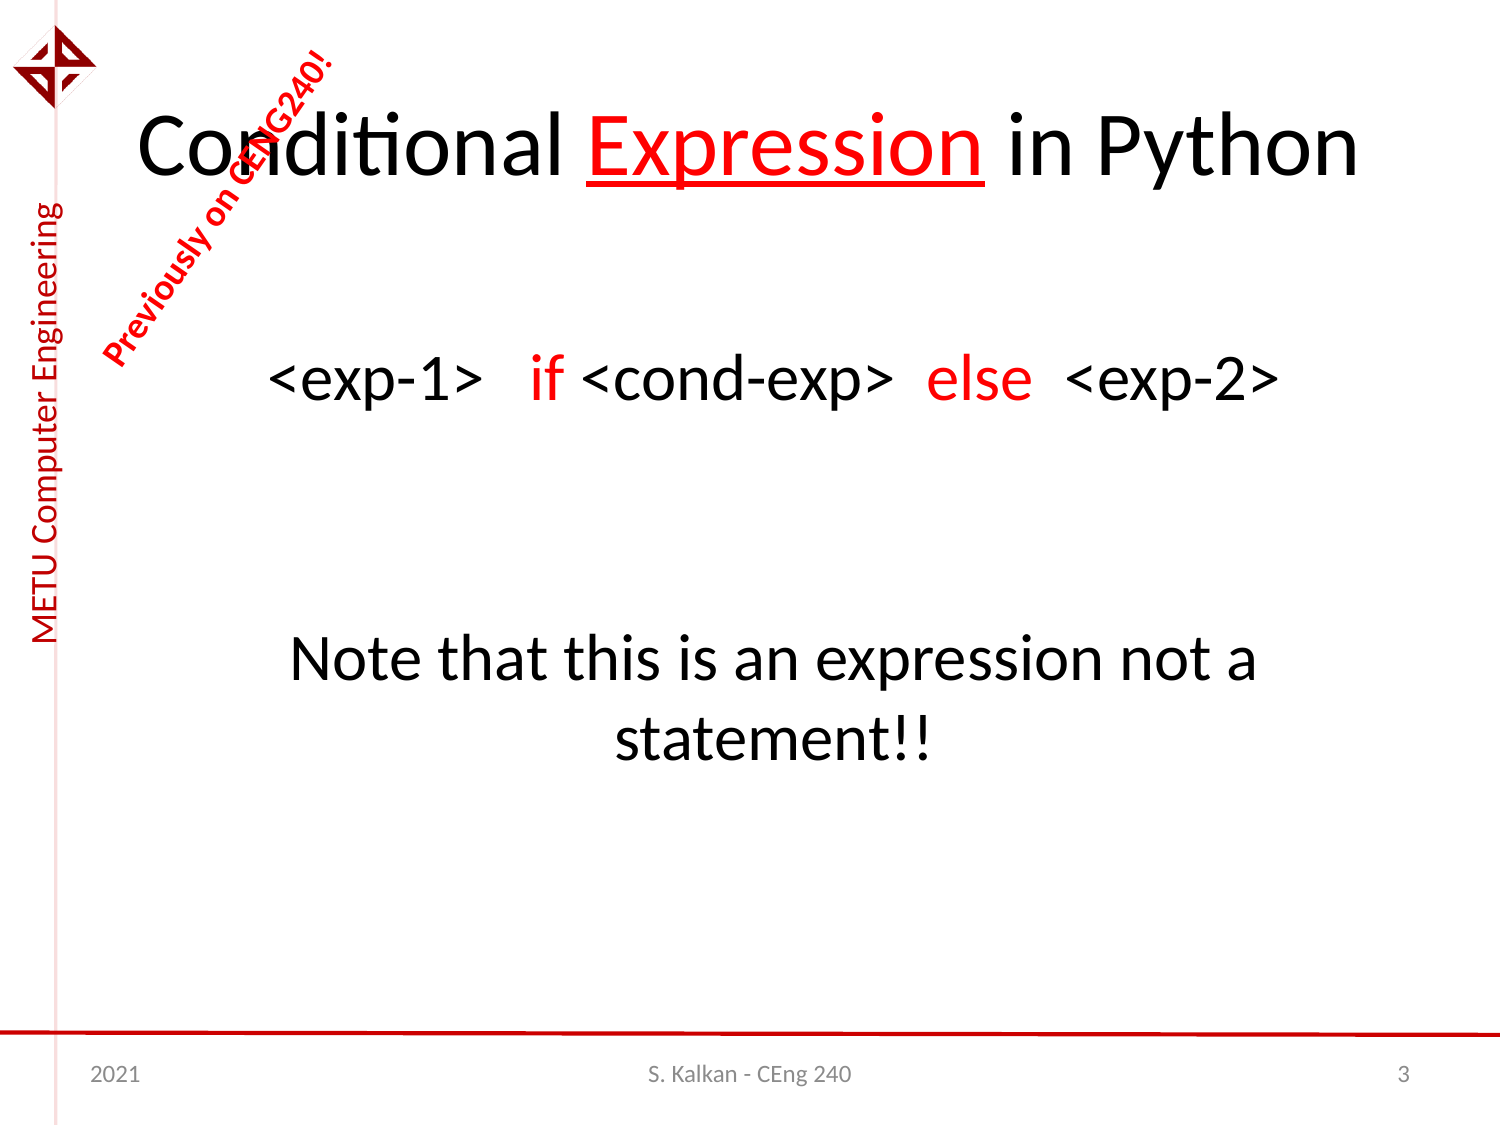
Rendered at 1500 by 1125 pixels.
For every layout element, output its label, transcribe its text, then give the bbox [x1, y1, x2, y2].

slide_number 2021 [75, 1042, 425, 1103]
picture [12, 24, 54, 109]
list <exp-1> if <cond-exp> else <exp-2> Note that this is an expression not a statement!! [123, 326, 1425, 1005]
title Conditional Expression in Python [75, 45, 290, 233]
title Conditional Expression in Python [235, 45, 1425, 233]
footer S. Kalkan - CEng 240 [512, 1042, 988, 1103]
slide_number 3 [1074, 1042, 1425, 1103]
picture [58, 24, 97, 109]
text_box Previously on CENG240! [75, 23, 355, 390]
